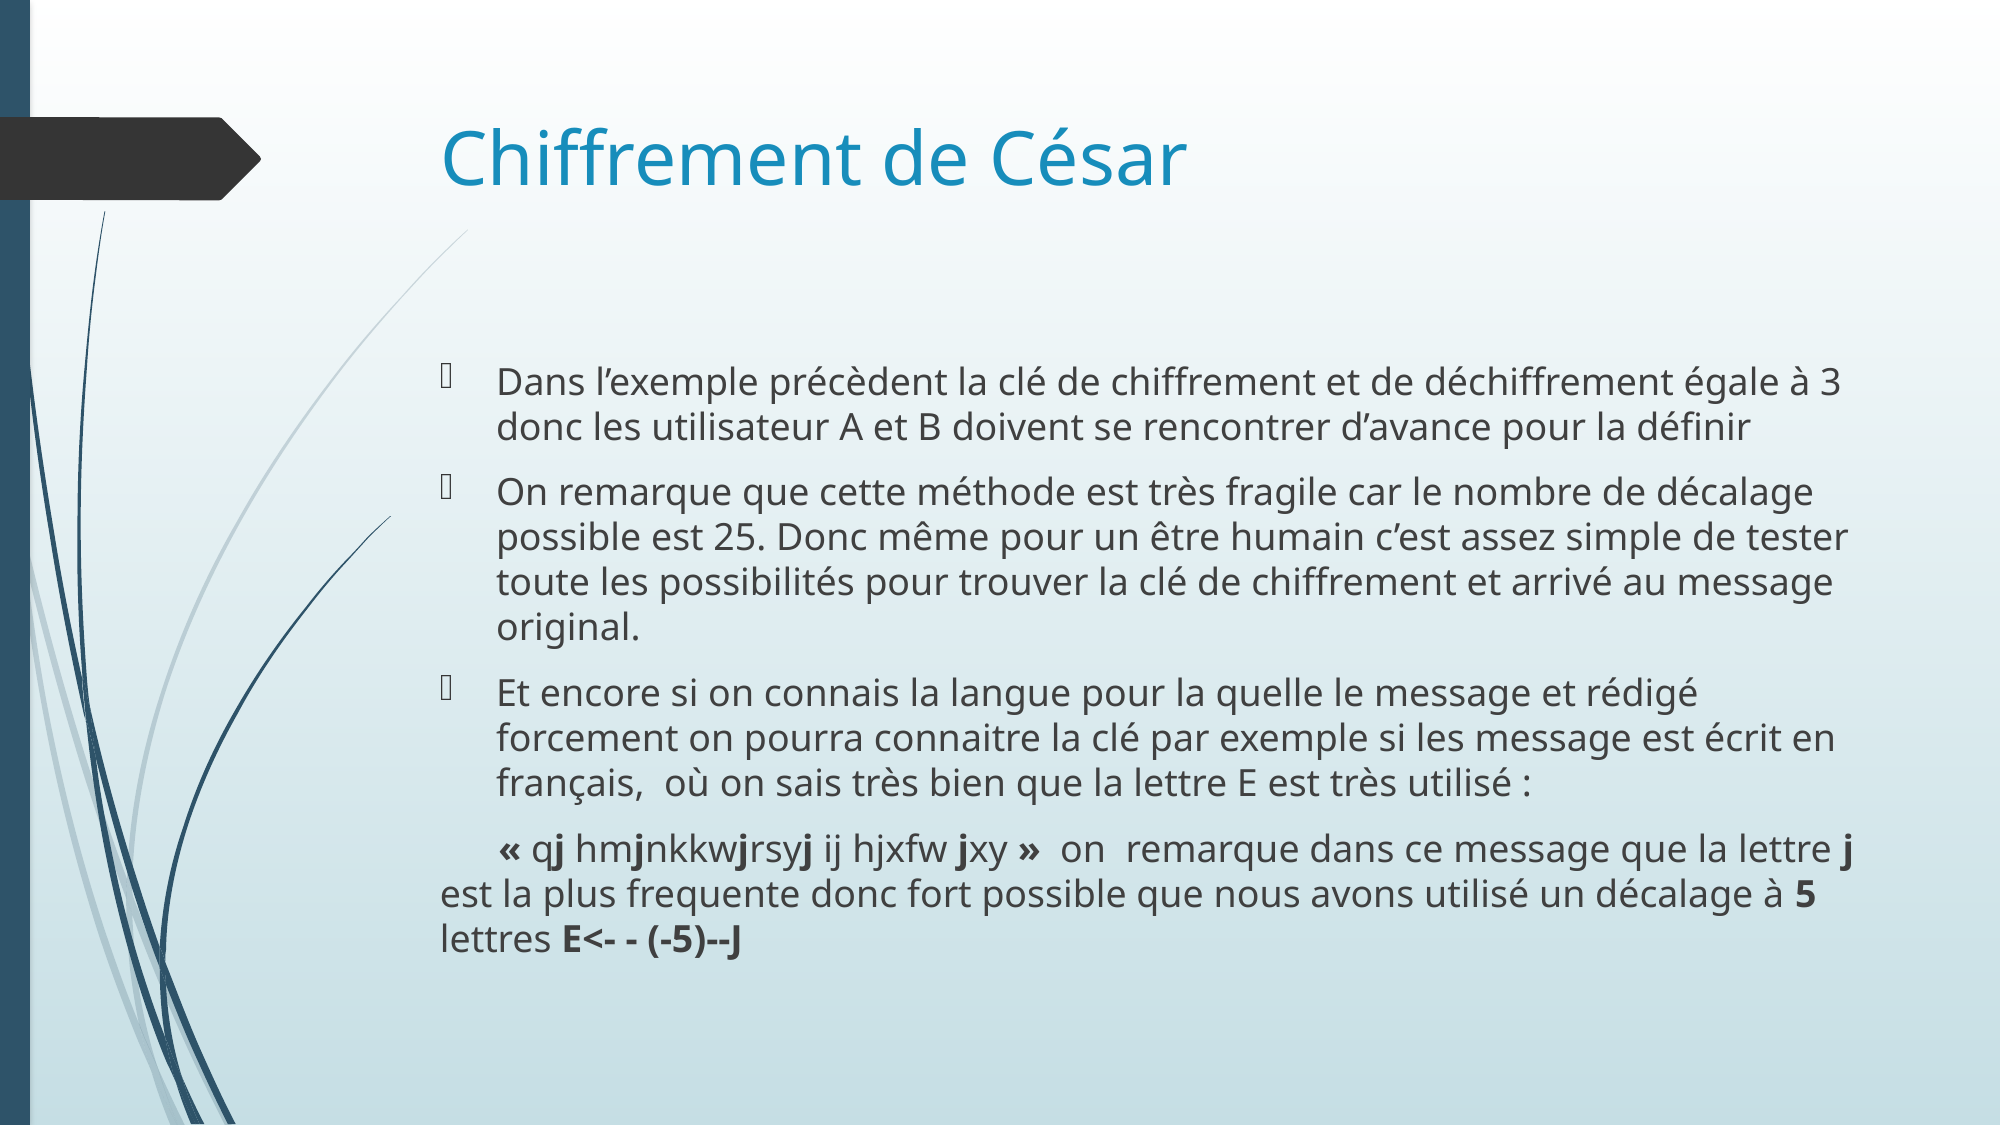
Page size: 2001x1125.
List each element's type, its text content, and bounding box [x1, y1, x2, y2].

list Dans l’exemple précèdent la clé de chiffrement et de déchiffrement égale à 3 donc les utilisateur A et B doivent se rencontrer d’avance pour la définir On remarque que cette méthode est très fragile car le nombre de décalage possible est 25. Donc même pour un être humain c’est assez simple de tester toute les possibilités pour trouver la clé de chiffrement et arrivé au message original. Et encore si on connais la langue pour la quelle le message et rédigé forcement on pourra connaitre la clé par exemple si les message est écrit en français, où on sais très bien que la lettre E est très utilisé : « qj hmjnkkwjrsyj ij hjxfw jxy » on remarque dans ce message que la lettre j est la plus frequente donc fort possible que nous avons utilisé un décalage à 5 lettres E<- - (-5)--J [424, 350, 1888, 970]
title Chiffrement de César [425, 102, 1888, 313]
